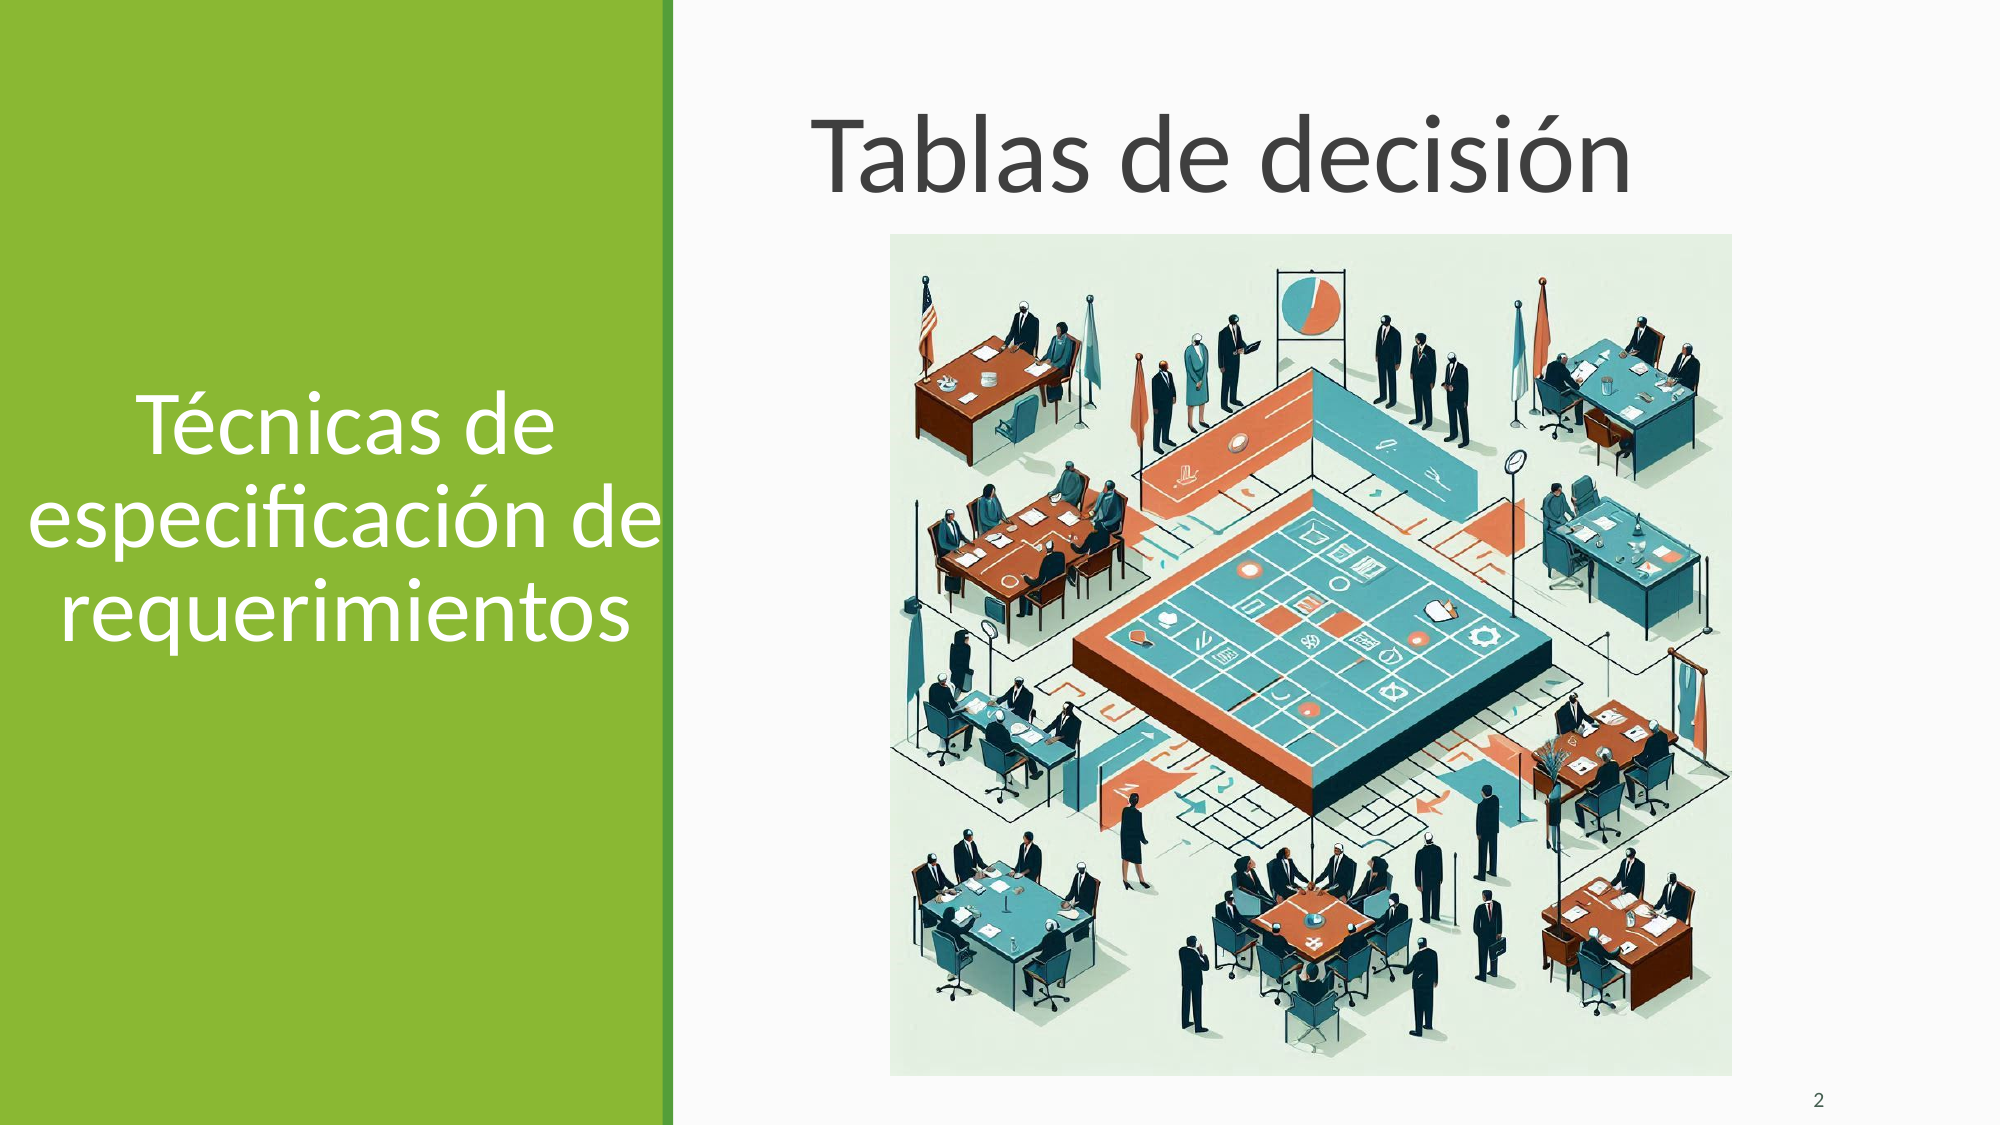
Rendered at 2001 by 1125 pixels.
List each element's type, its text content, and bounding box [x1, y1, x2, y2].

picture [890, 234, 1732, 1076]
title Técnicas de especificación de requerimientos [12, 270, 681, 668]
slide_number 2 [1624, 1059, 1840, 1120]
list Tablas de decisión [795, 87, 1861, 235]
